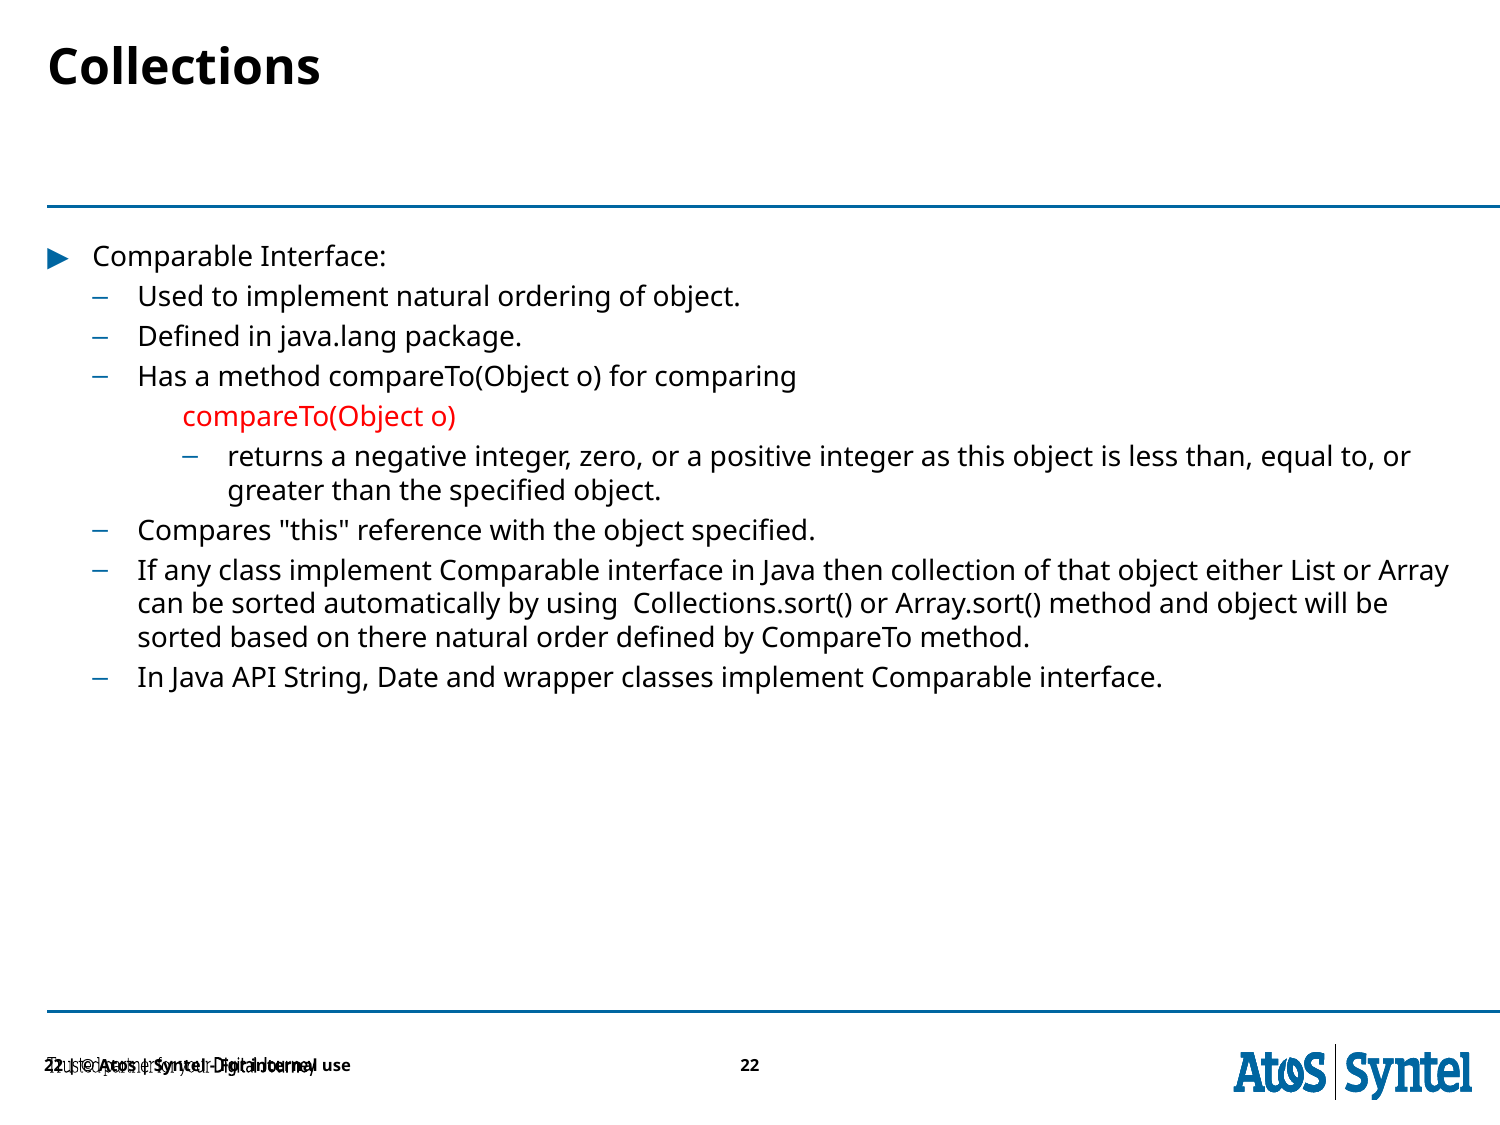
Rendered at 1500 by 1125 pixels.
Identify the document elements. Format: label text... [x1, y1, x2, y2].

title Collections [47, 26, 1471, 185]
list Comparable Interface: Used to implement natural ordering of object. Defined in java.lang package. Has a method compareTo(Object o) for comparing compareTo(Object o) returns a negative integer, zero, or a positive integer as this object is less than, equal to, or greater than the specified object. Compares "this" reference with the object specified. If any class implement Comparable interface in Java then collection of that object either List or Array can be sorted automatically by using Collections.sort() or Array.sort() method and object will be sorted based on there natural order defined by CompareTo method. In Java API String, Date and wrapper classes implement Comparable interface. [47, 238, 1471, 983]
